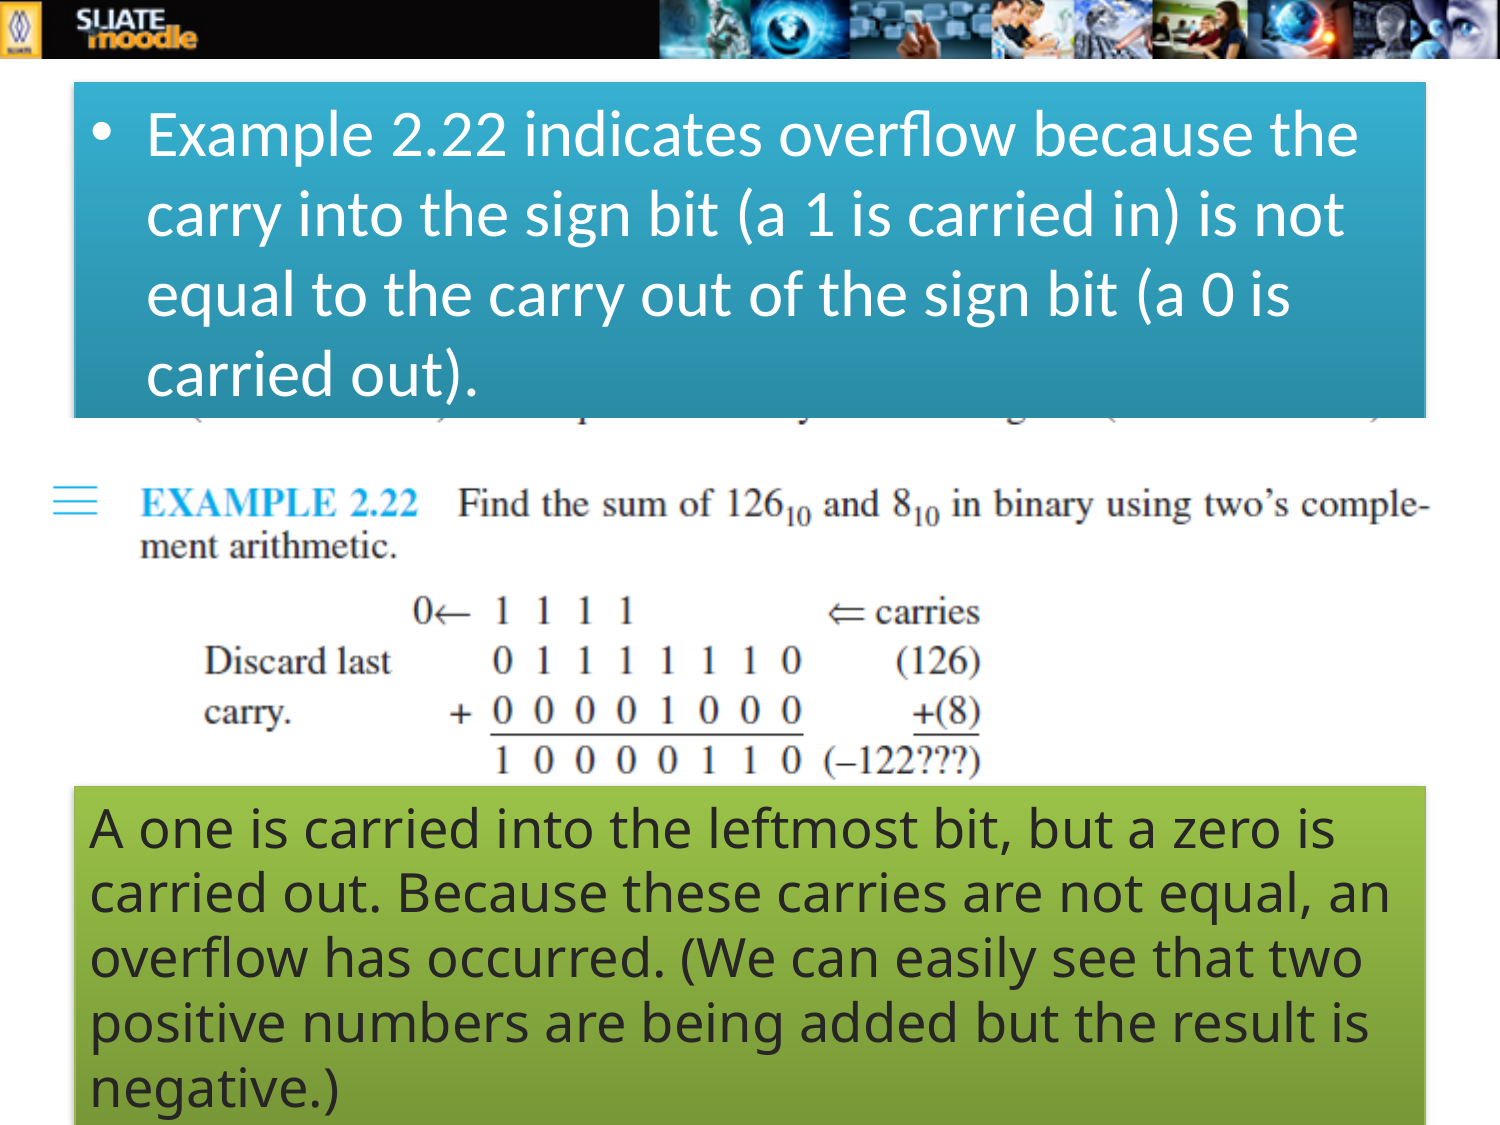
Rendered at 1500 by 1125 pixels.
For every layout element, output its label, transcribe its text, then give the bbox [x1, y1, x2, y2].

picture [0, 0, 1500, 59]
list Example 2.22 indicates overflow because the carry into the sign bit (a 1 is carried in) is not equal to the carry out of the sign bit (a 0 is carried out). [74, 82, 1426, 417]
picture [0, 418, 1500, 835]
text_box A one is carried into the leftmost bit, but a zero is carried out. Because these carries are not equal, an overflow has occurred. (We can easily see that two positive numbers are being added but the result is negative.) [74, 842, 1426, 1125]
